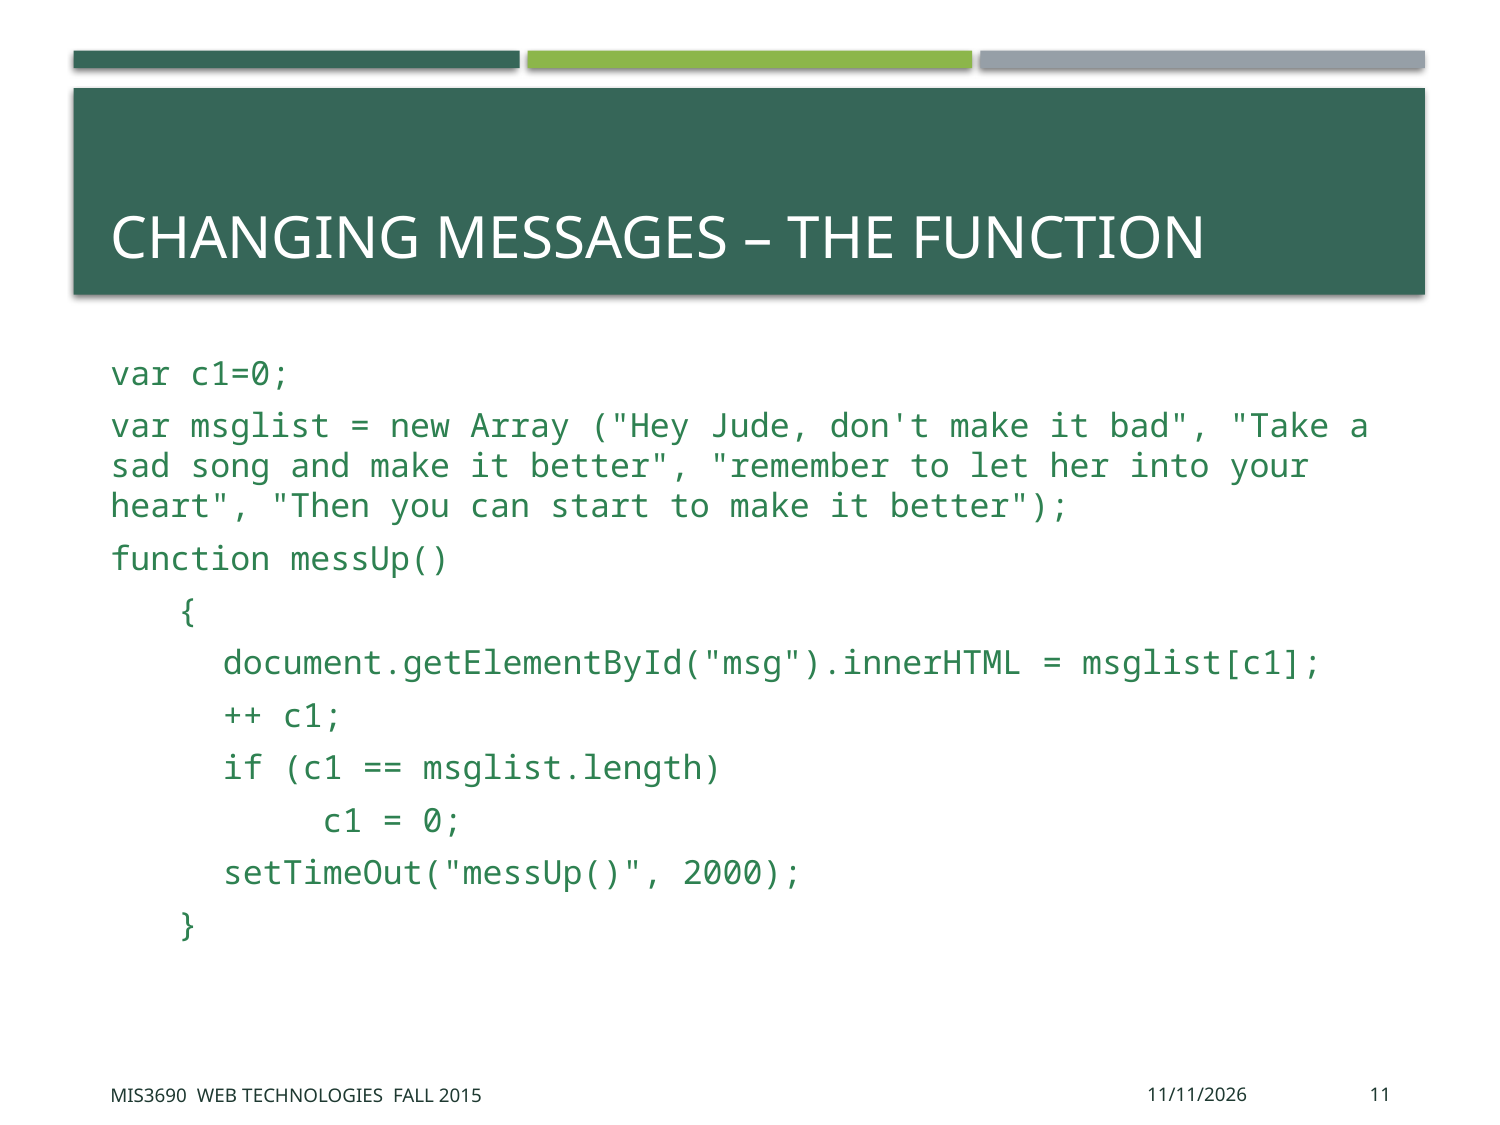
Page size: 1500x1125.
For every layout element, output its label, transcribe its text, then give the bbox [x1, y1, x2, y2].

title Changing Messages – the function [95, 99, 1406, 278]
footer MIS3690 Web Technologies Fall 2015 [95, 1064, 895, 1125]
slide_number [911, 1065, 1262, 1125]
list var c1=0; var msglist = new Array ("Hey Jude, don't make it bad", "Take a sad song and make it better", "remember to let her into your heart", "Then you can start to make it better"); function messUp() { document.getElementById("msg").innerHTML = msglist[c1]; ++ c1; if (c1 == msglist.length) c1 = 0; setTimeOut("messUp()", 2000); } [95, 344, 1406, 1038]
slide_number 11 [1279, 1065, 1406, 1125]
